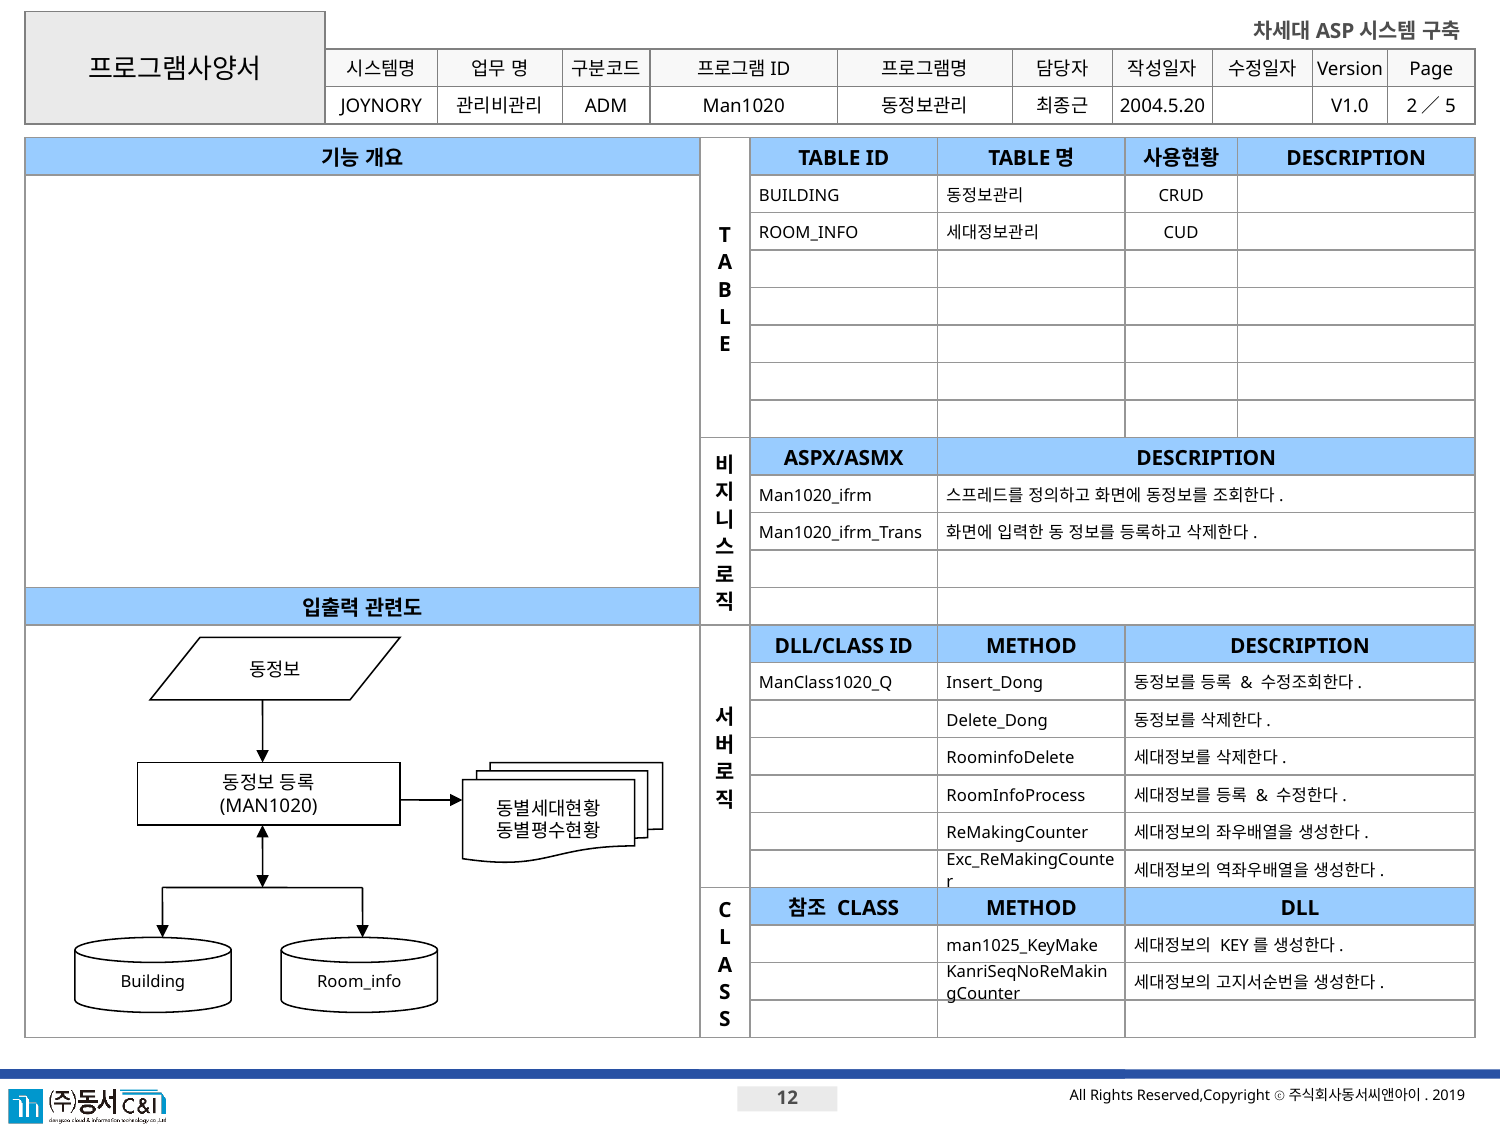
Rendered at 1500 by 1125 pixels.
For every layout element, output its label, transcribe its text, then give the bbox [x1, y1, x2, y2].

text_box [750, 963, 937, 999]
text_box [1125, 1000, 1475, 1038]
text_box 최종근 [1013, 86, 1112, 124]
text_box [24, 624, 699, 1038]
text_box CUD [1125, 212, 1238, 249]
text_box 동정보관리 [837, 87, 1013, 124]
text_box [750, 812, 937, 849]
text_box 세대정보관리 [937, 212, 1125, 249]
text_box [750, 549, 937, 587]
text_box [1238, 212, 1475, 249]
text_box 세대정보를 삭제한다. [1125, 737, 1475, 774]
text_box TABLE명 [937, 137, 1125, 174]
text_box 세대정보를 등록 & 수정한다. [1125, 774, 1475, 812]
text_box 기능 개요 [24, 137, 699, 174]
text_box [399, 793, 462, 807]
text_box RoomInfoProcess [937, 774, 1125, 812]
text_box Man1020 [650, 87, 837, 124]
text_box 세대정보의 좌우배열을 생성한다. [1125, 812, 1475, 849]
text_box 화면에 입력한 동 정보를 등록하고 삭제한다. [937, 512, 1475, 549]
text_box DLL [1125, 887, 1475, 924]
text_box [750, 399, 937, 437]
text_box [1238, 399, 1475, 437]
text_box [1238, 324, 1475, 362]
text_box [1238, 249, 1475, 287]
text_box BUILDING [750, 174, 937, 212]
text_box [1238, 287, 1475, 324]
text_box CRUD [1125, 174, 1238, 212]
text_box 프로그램사양서 [24, 11, 325, 124]
text_box 동정보 등록 (MAN1020) [137, 762, 400, 825]
text_box Room_info [281, 937, 438, 1013]
text_box [937, 587, 1475, 625]
text_box 세대정보의 KEY를 생성한다. [1125, 924, 1475, 962]
text_box 관리비관리 [438, 87, 562, 124]
text_box RoominfoDelete [937, 737, 1125, 774]
text_box 서버로직 [699, 624, 750, 887]
text_box [1125, 249, 1238, 287]
text_box [937, 324, 1125, 362]
text_box Insert_Dong [937, 662, 1125, 699]
text_box C L A S S [699, 887, 750, 1038]
text_box [1238, 174, 1475, 212]
text_box DESCRIPTION [1238, 137, 1475, 174]
text_box Exc_ReMakingCounter [937, 849, 1125, 887]
text_box [750, 924, 937, 963]
text_box 프로그램명 [837, 48, 1013, 87]
text_box 참조 CLASS [750, 887, 937, 924]
text_box [156, 887, 169, 938]
text_box [750, 287, 937, 324]
text_box 구분코드 [563, 48, 650, 87]
text_box [750, 587, 937, 625]
text_box [750, 249, 937, 287]
text_box DLL/CLASS ID [750, 625, 937, 662]
text_box [937, 362, 1125, 399]
text_box Building [74, 937, 232, 1013]
text_box [1238, 362, 1475, 399]
text_box [1212, 86, 1313, 124]
text_box [356, 887, 369, 938]
text_box ADM [562, 87, 650, 124]
text_box JOYNORY [324, 87, 438, 124]
text_box [1125, 287, 1238, 324]
text_box METHOD [937, 625, 1125, 662]
text_box [750, 362, 937, 399]
text_box [937, 287, 1125, 324]
text_box 업무 명 [438, 48, 563, 87]
text_box [750, 737, 937, 774]
text_box 사용현황 [1125, 137, 1238, 174]
text_box DESCRIPTION [937, 437, 1475, 474]
text_box 비지니스로직 [699, 437, 750, 624]
text_box [937, 549, 1475, 587]
text_box 프로그램ID [650, 48, 837, 87]
text_box [1125, 324, 1238, 362]
text_box TABLE ID [750, 137, 937, 174]
text_box ReMakingCounter [937, 812, 1125, 849]
text_box Man1020_ifrm [750, 474, 937, 512]
text_box 스프레드를 정의하고 화면에 동정보를 조회한다. [937, 474, 1475, 512]
text_box [750, 324, 937, 362]
text_box V1.0 [1313, 86, 1387, 124]
text_box 2004.5.20 [1112, 86, 1212, 124]
text_box 세대정보의 고지서순번을 생성한다. [1125, 962, 1475, 1000]
text_box [750, 699, 937, 737]
text_box Delete_Dong [937, 699, 1125, 737]
picture [44, 1088, 168, 1124]
text_box 시스템명 [324, 48, 438, 87]
text_box man1025_KeyMake [937, 924, 1125, 962]
text_box [937, 249, 1125, 287]
text_box ROOM_INFO [750, 212, 937, 249]
text_box [256, 699, 269, 763]
text_box [937, 1000, 1125, 1038]
text_box [1125, 362, 1238, 399]
text_box 동별세대현황 동별평수현황 [462, 762, 663, 863]
text_box [750, 774, 937, 812]
text_box 동정보관리 [937, 174, 1125, 212]
text_box [750, 999, 937, 1038]
text_box DESCRIPTION [1125, 625, 1475, 662]
text_box Man1020_ifrm_Trans [750, 512, 937, 549]
text_box 세대정보의 역좌우배열을 생성한다. [1125, 849, 1475, 887]
text_box 동정보 [150, 637, 400, 700]
text_box KanriSeqNoReMakingCounter [937, 962, 1125, 1000]
text_box 동정보를 삭제한다. [1125, 699, 1475, 737]
text_box 2／5 [1387, 86, 1475, 124]
text_box [937, 399, 1125, 437]
text_box ManClass1020_Q [750, 662, 937, 699]
text_box [750, 849, 937, 887]
text_box [256, 825, 269, 888]
text_box 입출력 관련도 [24, 587, 699, 624]
text_box [1125, 399, 1238, 438]
text_box [24, 174, 699, 587]
text_box 동정보를 등록 & 수정조회한다. [1125, 662, 1475, 699]
text_box T A B L E [699, 137, 750, 437]
text_box ASPX/ASMX [750, 437, 937, 474]
text_box METHOD [937, 887, 1125, 924]
